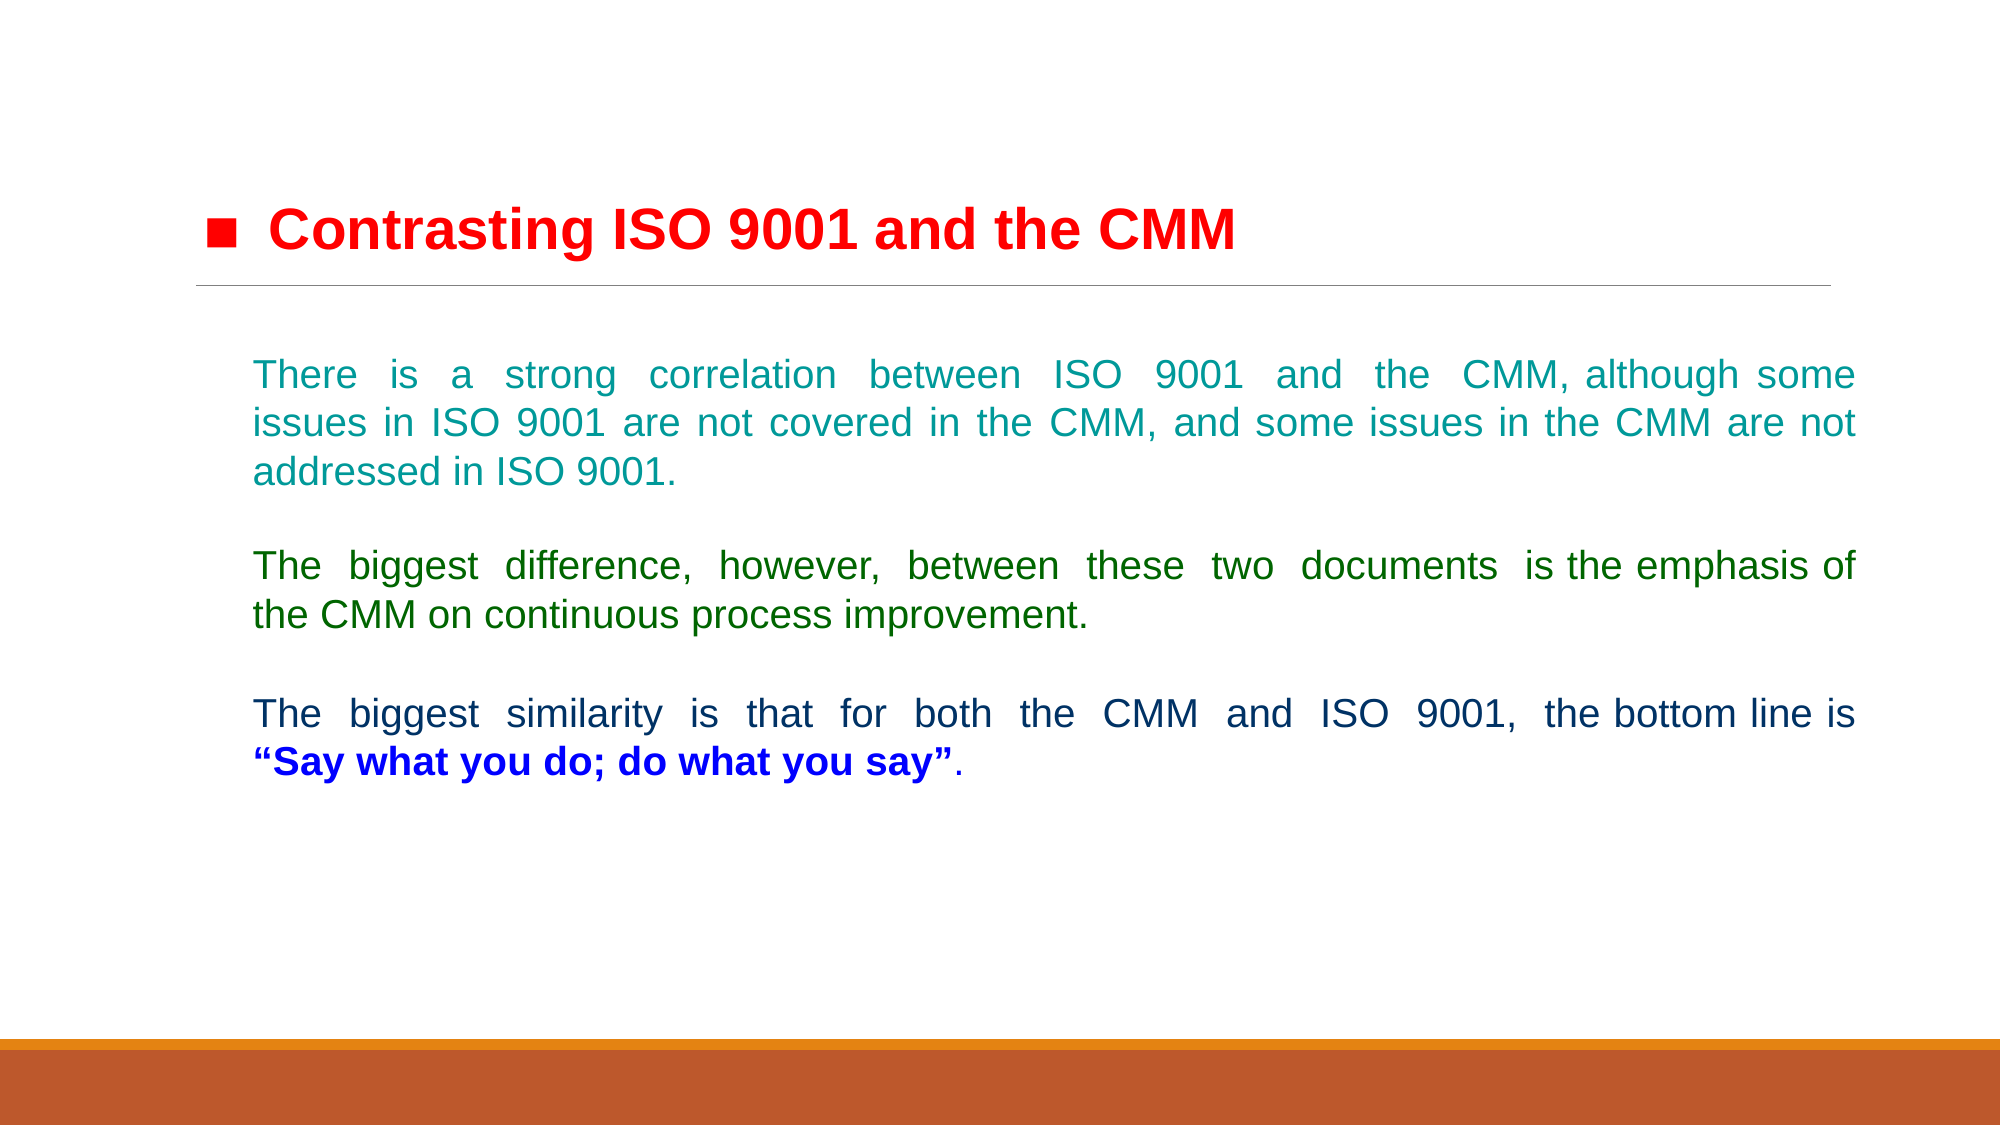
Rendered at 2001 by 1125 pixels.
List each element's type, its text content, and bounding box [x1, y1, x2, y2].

text_box Contrasting ISO 9001 and the CMM [184, 184, 1253, 269]
text_box There is a strong correlation between ISO 9001 and the CMM, although some issues in ISO 9001 are not covered in the CMM, and some issues in the CMM are not addressed in ISO 9001. The biggest difference, however, between these two documents is the emphasis of the CMM on continuous process improvement. The biggest similarity is that for both the CMM and ISO 9001, the bottom line is “Say what you do; do what you say”. [250, 297, 1857, 784]
